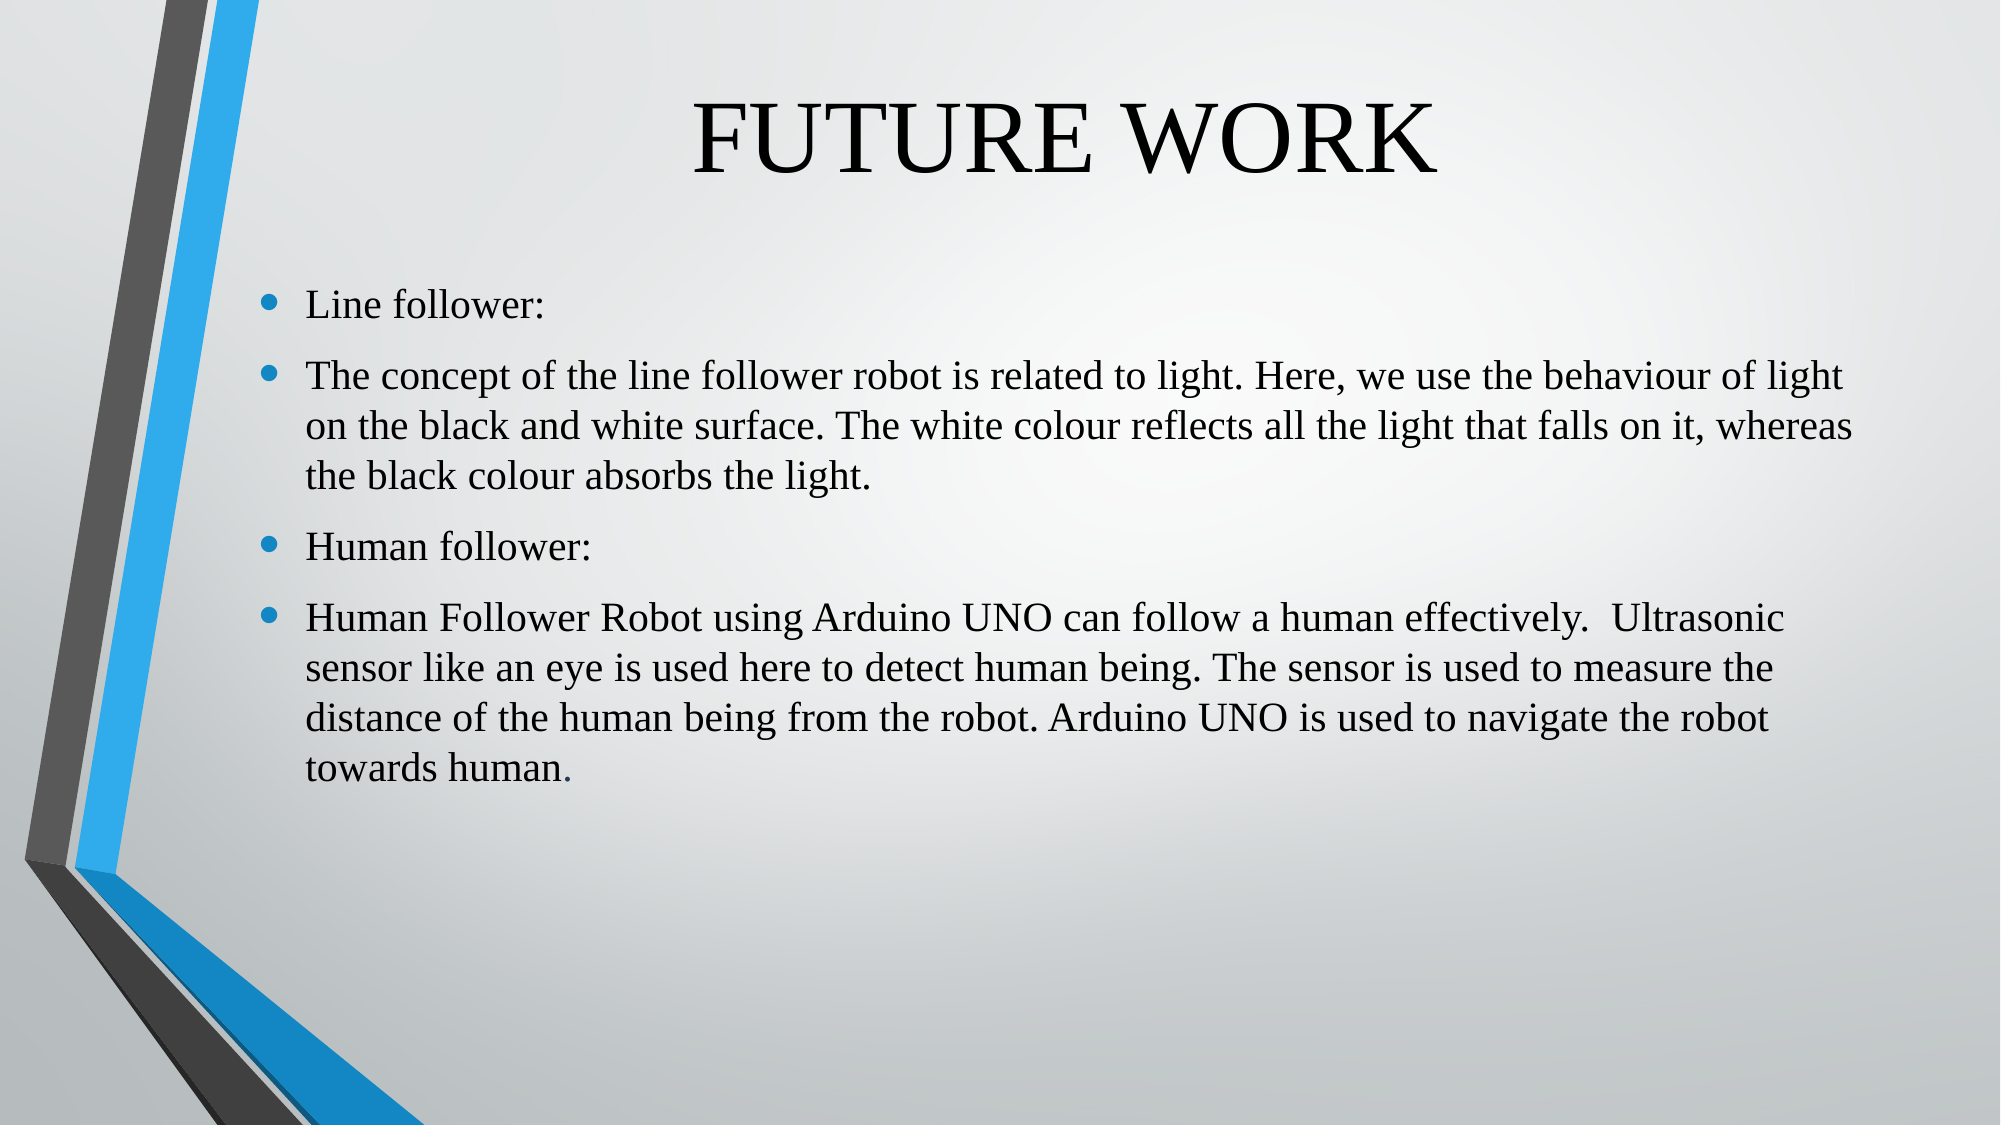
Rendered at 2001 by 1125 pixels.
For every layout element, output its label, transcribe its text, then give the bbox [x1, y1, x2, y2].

title FUTURE WORK [243, 0, 1887, 261]
list Line follower: The concept of the line follower robot is related to light. Here, we use the behaviour of light on the black and white surface. The white colour reflects all the light that falls on it, whereas the black colour absorbs the light. Human follower: Human Follower Robot using Arduino UNO can follow a human effectively. Ultrasonic sensor like an eye is used here to detect human being. The sensor is used to measure the distance of the human being from the robot. Arduino UNO is used to navigate the robot towards human. [243, 261, 1887, 1048]
